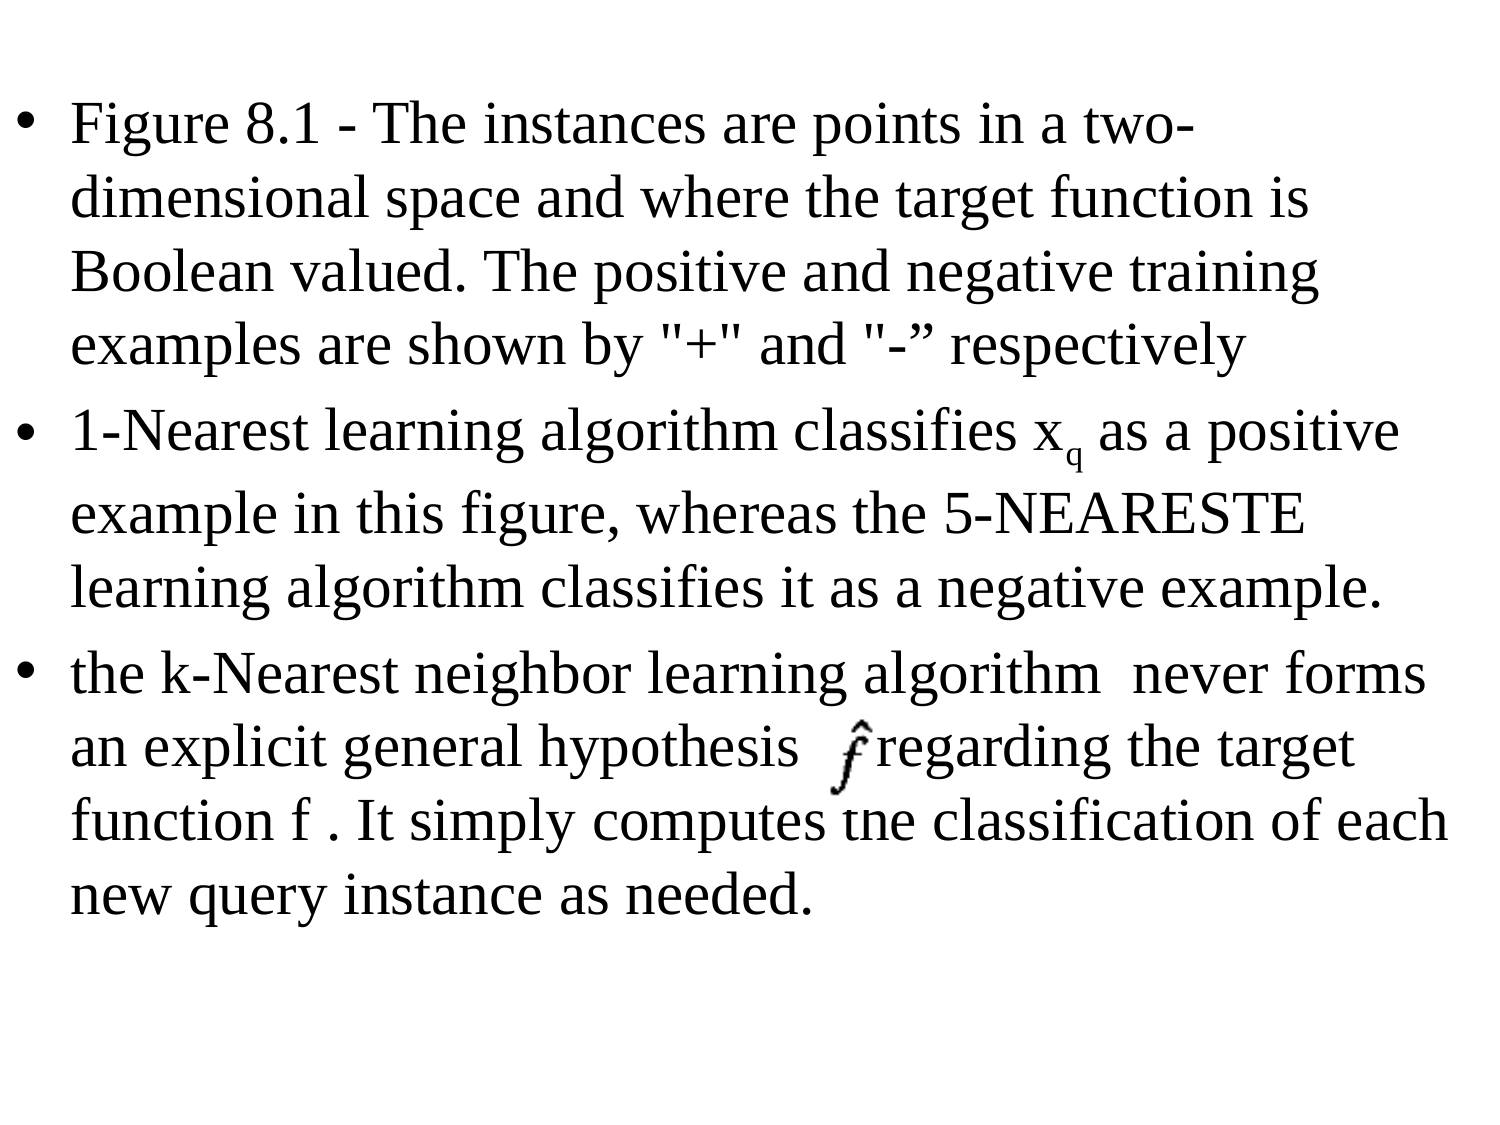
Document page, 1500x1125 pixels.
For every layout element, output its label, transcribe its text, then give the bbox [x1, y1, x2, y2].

picture [824, 714, 877, 810]
list Figure 8.1 - The instances are points in a two-dimensional space and where the target function is Boolean valued. The positive and negative training examples are shown by "+" and "-” respectively 1-Nearest learning algorithm classifies xq as a positive example in this figure, whereas the 5-NEARESTE learning algorithm classifies it as a negative example. the k-Nearest neighbor learning algorithm never forms an explicit general hypothesis regarding the target function f . It simply computes the classification of each new query instance as needed. [0, 75, 1500, 950]
